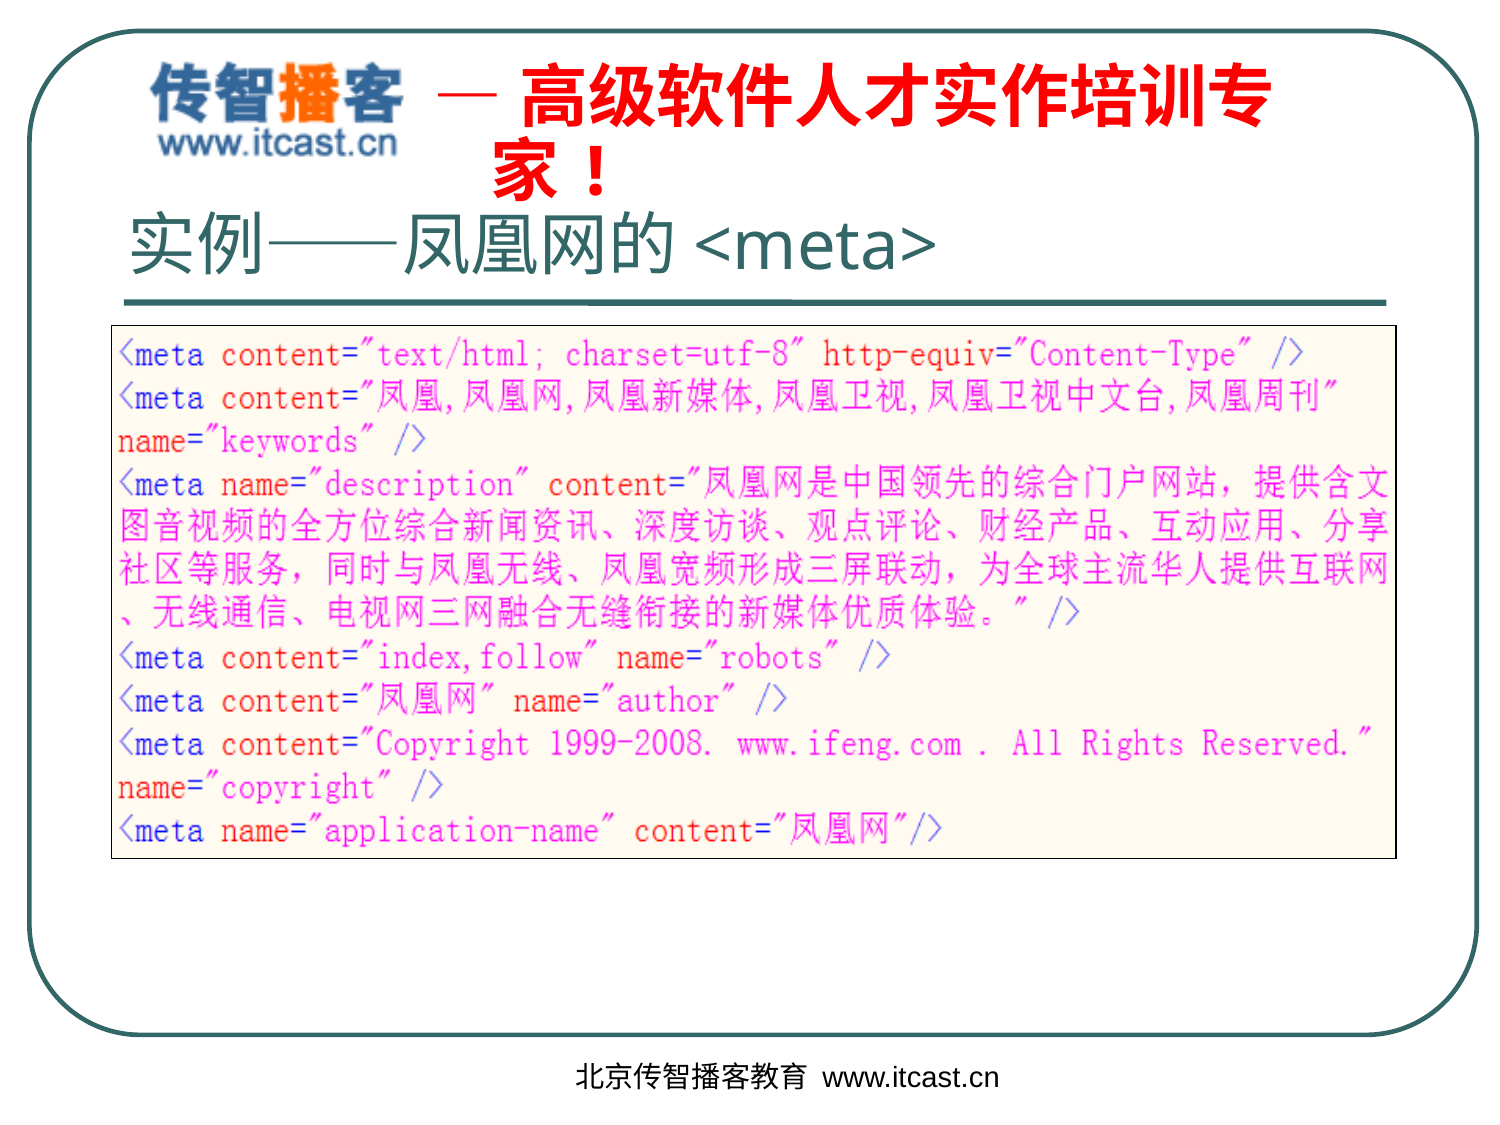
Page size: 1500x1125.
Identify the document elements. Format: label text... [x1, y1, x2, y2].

picture [111, 325, 1396, 858]
title 实例——凤凰网的<meta> [111, 54, 1375, 292]
